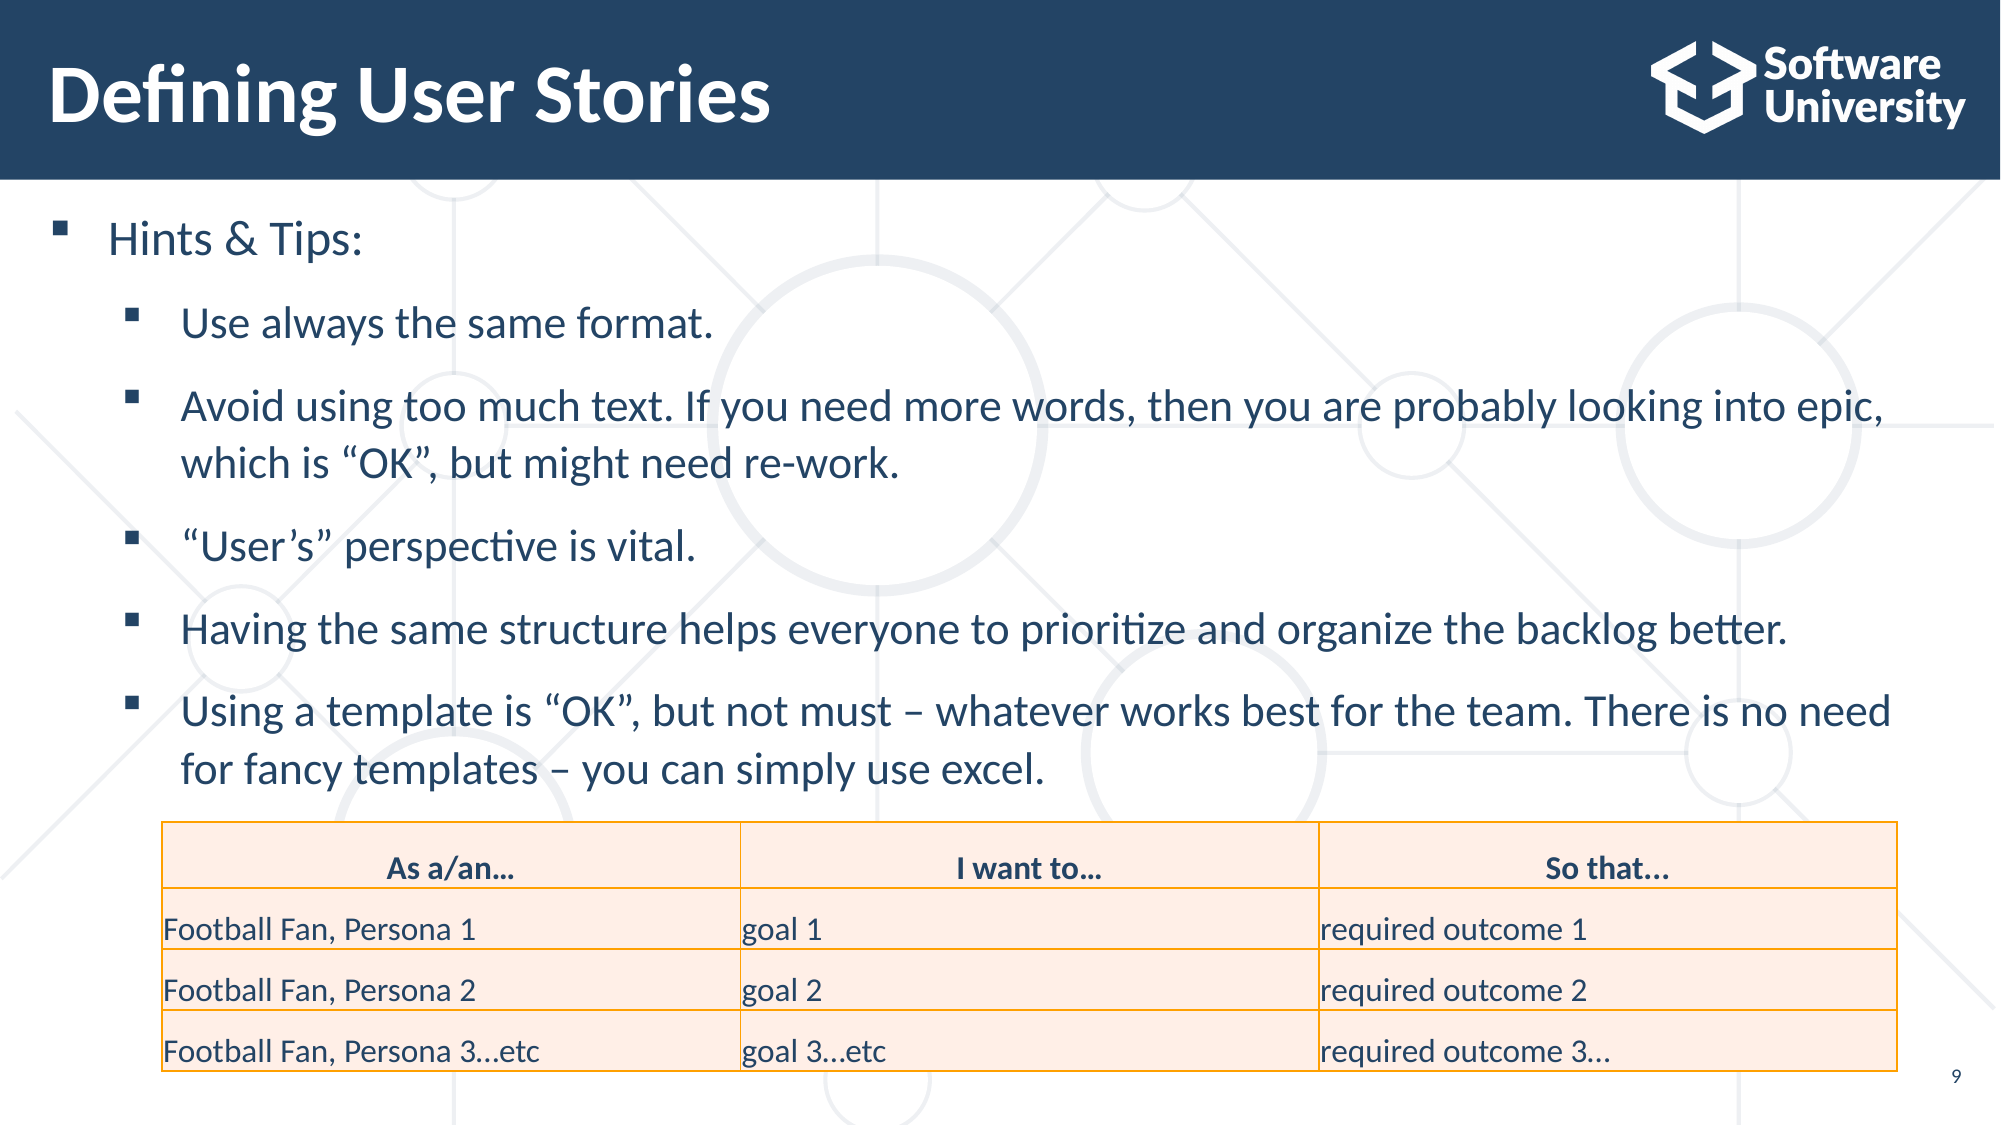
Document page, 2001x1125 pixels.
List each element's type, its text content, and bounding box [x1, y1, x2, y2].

table_header As a/an… [163, 823, 740, 887]
title Defining User Stories [31, 16, 1625, 162]
table_cell goal 3…etc [741, 1011, 1318, 1070]
table_header I want to… [741, 823, 1318, 887]
table_cell goal 2 [741, 950, 1318, 1009]
table_cell goal 1 [741, 889, 1318, 948]
table_cell required outcome 3… [1320, 1011, 1896, 1070]
table_header So that... [1320, 823, 1896, 887]
table_cell Football Fan, Persona 2 [163, 950, 740, 1009]
table_cell Football Fan, Persona 1 [163, 889, 740, 948]
list Hints & Tips: Use always the same format. Avoid using too much text. If you need more words, then you are probably looking into epic, which is “OK”, but might need re-work. “User’s” perspective is vital. Having the same structure helps everyone to prioritize and organize the backlog better. Using a template is “OK”, but not must – whatever works best for the team. There is no need for fancy templates – you can simply use excel. [31, 196, 1970, 890]
picture [1651, 41, 1966, 134]
table_cell required outcome 2 [1320, 950, 1896, 1009]
table_cell required outcome 1 [1320, 889, 1896, 948]
slide_number 9 [1897, 1049, 1968, 1101]
table_cell Football Fan, Persona 3…etc [163, 1011, 740, 1070]
